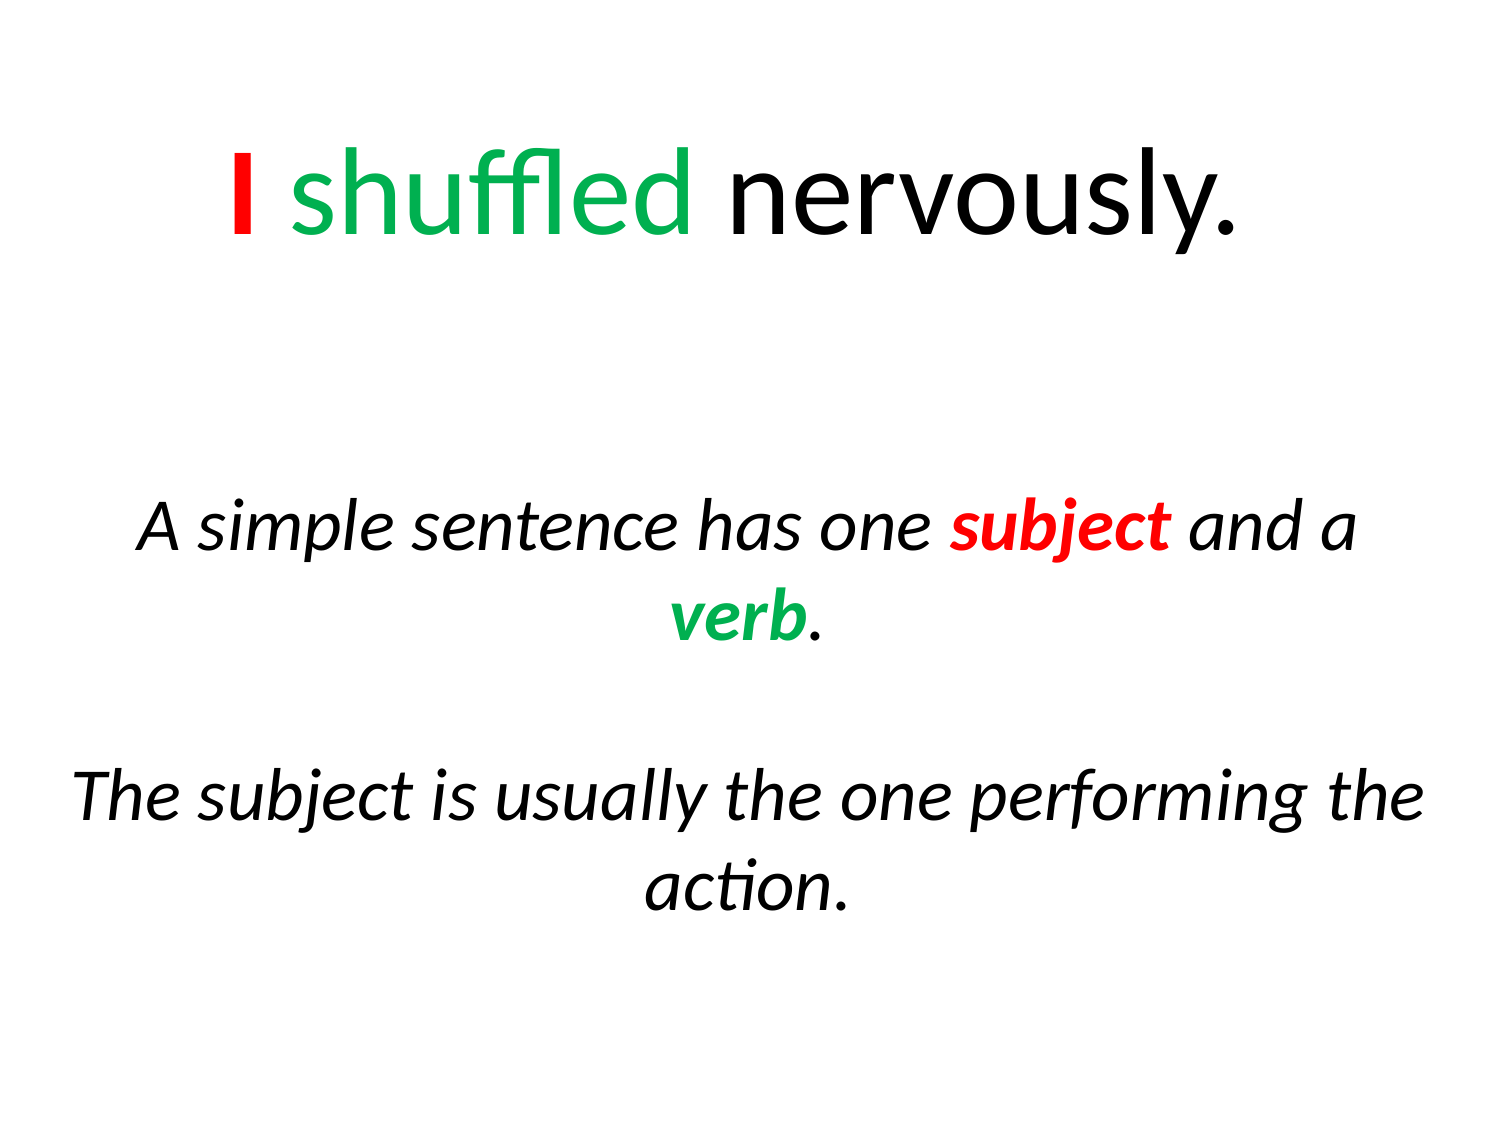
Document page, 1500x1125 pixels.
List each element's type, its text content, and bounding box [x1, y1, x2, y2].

text_box A simple sentence has one subject and a verb. The subject is usually the one performing the action. [37, 467, 1459, 933]
text_box I shuffled nervously. [211, 101, 1259, 267]
